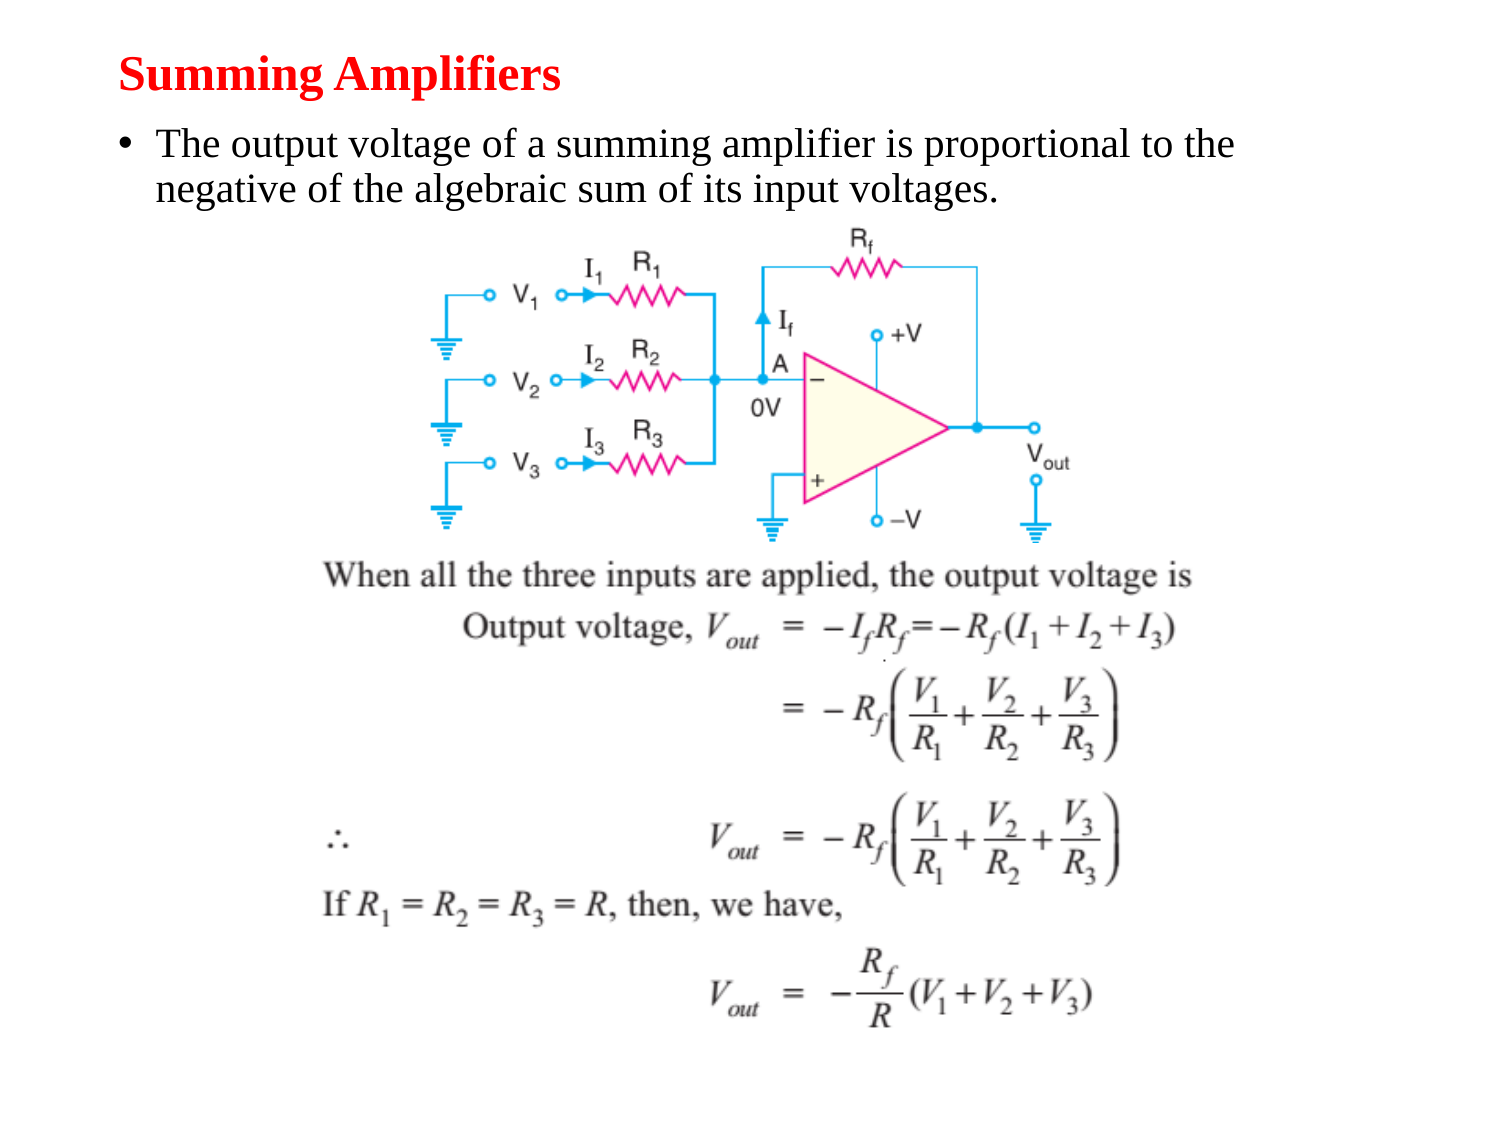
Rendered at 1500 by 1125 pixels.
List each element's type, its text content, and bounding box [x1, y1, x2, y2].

list Summing Amplifiers The output voltage of a summing amplifier is proportional to the negative of the algebraic sum of its input voltages. [103, 39, 1397, 1014]
picture [291, 218, 1205, 1035]
